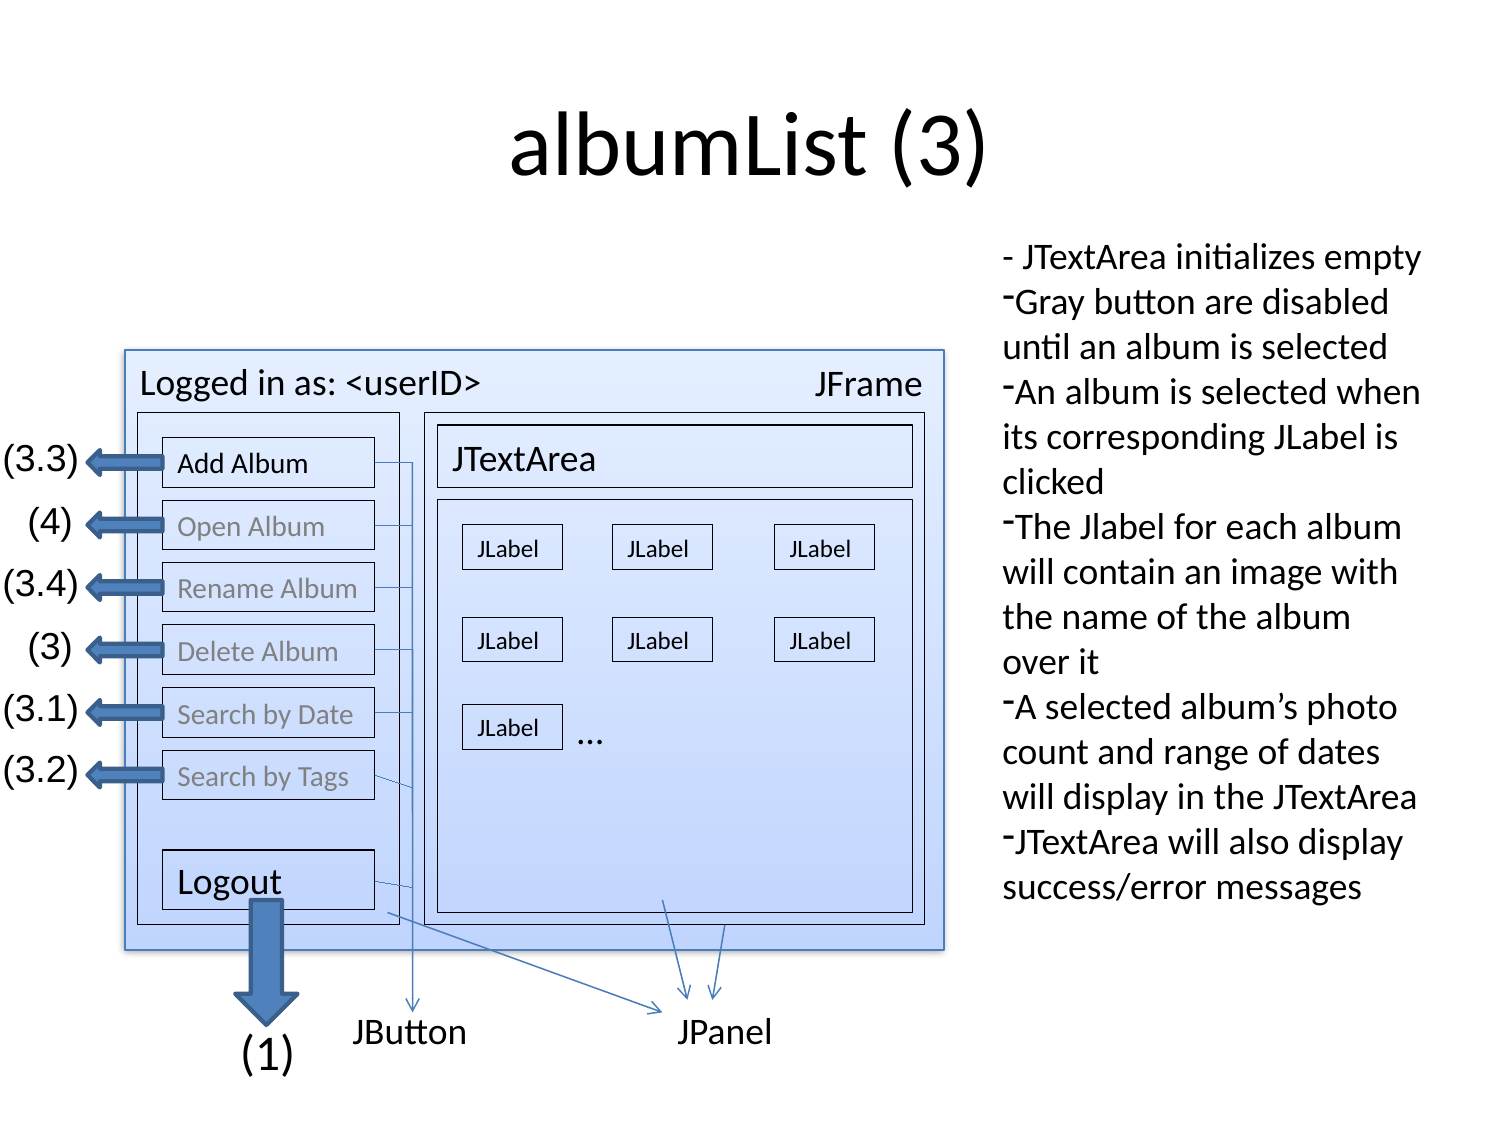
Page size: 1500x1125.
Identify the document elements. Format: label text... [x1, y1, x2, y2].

text_box (3.4) [0, 551, 100, 612]
text_box [124, 349, 945, 410]
text_box JLabel [774, 524, 875, 570]
text_box Delete Album [162, 624, 375, 675]
text_box [124, 784, 248, 951]
text_box [100, 698, 165, 727]
text_box [233, 897, 300, 1012]
text_box Open Album [162, 500, 375, 550]
text_box [100, 448, 165, 477]
text_box [124, 659, 135, 704]
text_box (3.2) [0, 737, 100, 798]
text_box JLabel [462, 704, 562, 750]
text_box [124, 596, 135, 641]
text_box Logout [162, 849, 375, 910]
text_box [125, 516, 165, 534]
text_box JLabel [612, 524, 713, 570]
text_box [402, 410, 423, 924]
text_box [135, 650, 402, 712]
text_box Search by Tags [162, 750, 375, 800]
text_box [435, 498, 914, 914]
text_box [125, 641, 165, 659]
text_box JButton [337, 999, 488, 1060]
text_box [135, 588, 402, 649]
text_box [433, 927, 674, 951]
text_box Logged in as: <userID> [124, 350, 525, 410]
text_box [124, 534, 135, 579]
text_box [124, 410, 135, 454]
text_box (3) [12, 614, 125, 675]
text_box (4) [12, 489, 125, 550]
text_box JLabel [612, 617, 713, 662]
text_box [671, 927, 723, 951]
text_box albumList (3) [75, 45, 1425, 233]
text_box [135, 713, 402, 927]
text_box [661, 899, 692, 999]
text_box JPanel [662, 999, 950, 1060]
text_box [124, 721, 135, 766]
text_box [414, 924, 488, 951]
text_box [135, 526, 402, 587]
text_box JLabel [462, 617, 563, 662]
text_box [285, 919, 411, 951]
text_box [707, 924, 726, 999]
text_box Add Album [162, 437, 375, 488]
text_box [135, 463, 402, 525]
text_box Search by Date [162, 687, 375, 738]
text_box [100, 760, 165, 790]
text_box [722, 412, 945, 951]
text_box [135, 410, 402, 462]
text_box - JTextArea initializes empty Gray button are disabled until an album is selected An album is selected when its corresponding JLabel is clicked The Jlabel for each album will contain an image with the name of the album over it A selected album’s photo count and range of dates will display in the JTextArea JTextArea will also display success/error messages [987, 224, 1438, 735]
text_box JFrame [800, 351, 950, 412]
text_box [124, 471, 135, 516]
text_box JLabel [774, 617, 875, 662]
text_box Rename Album [162, 562, 375, 612]
text_box [387, 911, 662, 1015]
text_box JLabel [462, 524, 563, 570]
text_box [423, 410, 927, 927]
text_box … [562, 699, 613, 760]
text_box (3.3) [0, 426, 100, 487]
text_box (1) [224, 1012, 350, 1088]
text_box [100, 573, 165, 602]
text_box (3.1) [0, 676, 100, 737]
